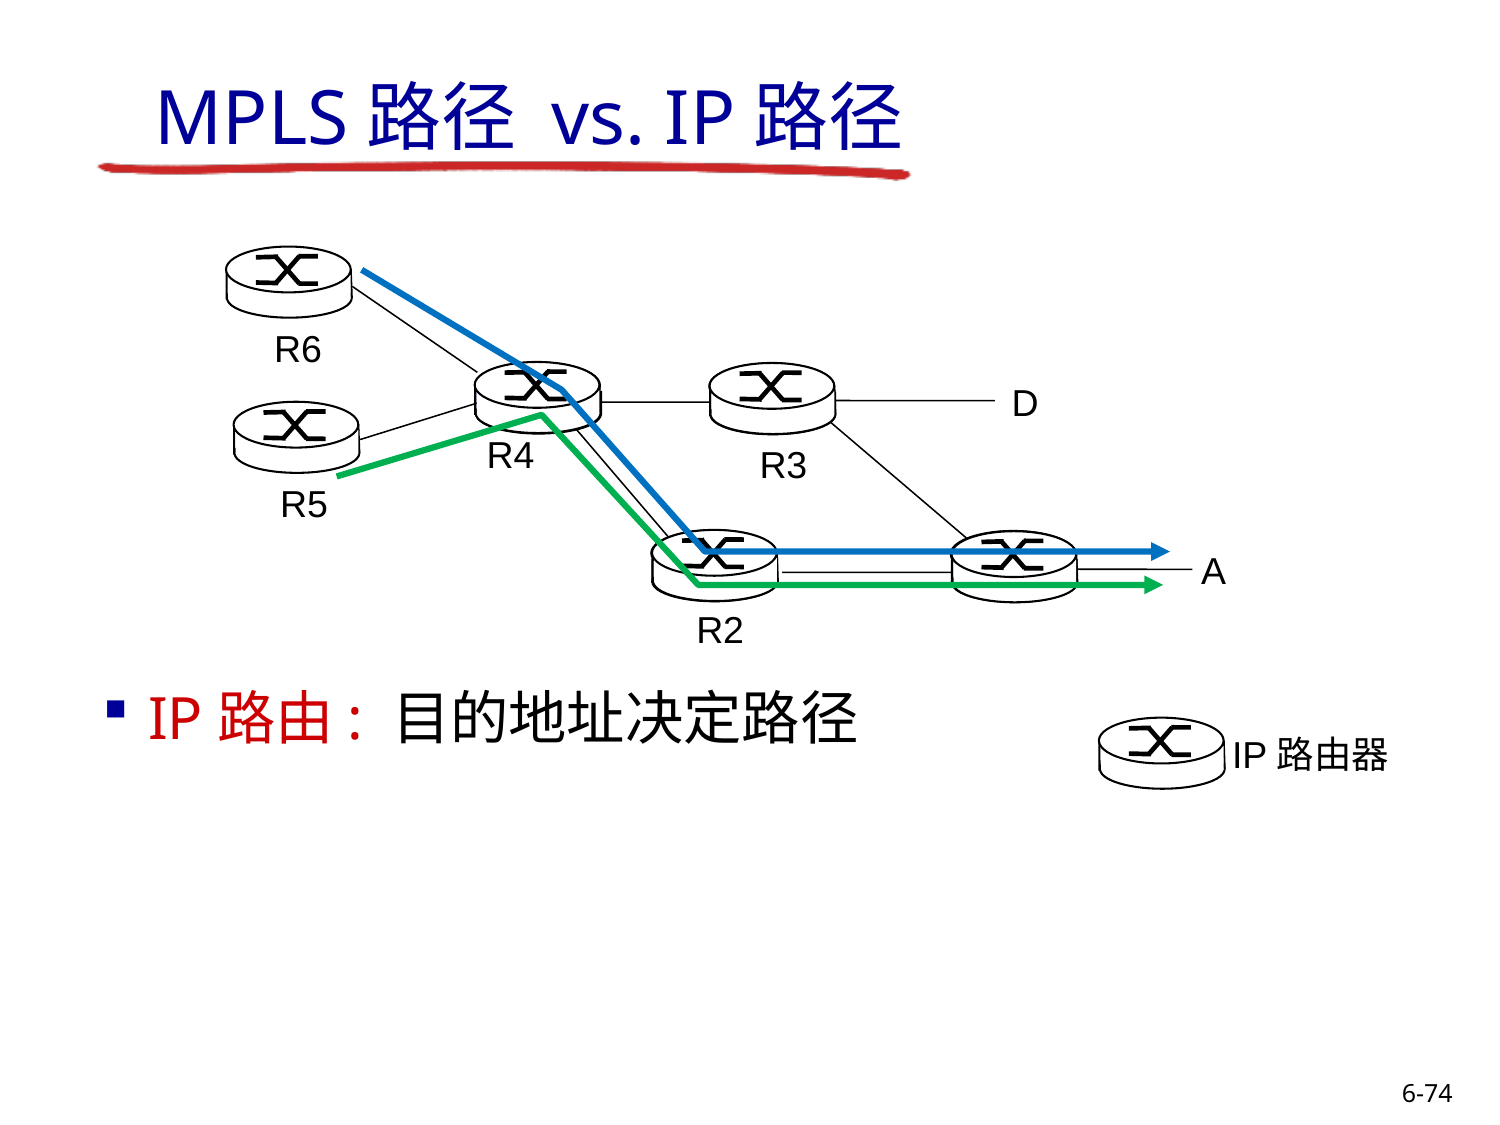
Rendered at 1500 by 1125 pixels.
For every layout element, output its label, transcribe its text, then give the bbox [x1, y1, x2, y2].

text_box A [1186, 539, 1241, 599]
text_box [1082, 574, 1164, 592]
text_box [233, 401, 360, 474]
text_box R4 [471, 440, 550, 484]
text_box IP路由器 [1231, 723, 1404, 783]
title MPLS路径 vs. IP路径 [139, 20, 1415, 209]
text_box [651, 529, 779, 602]
text_box [784, 535, 944, 585]
text_box [361, 269, 1171, 558]
text_box R6 [259, 327, 337, 377]
text_box [359, 436, 722, 530]
picture [94, 157, 920, 187]
text_box R2 [681, 611, 760, 659]
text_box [1098, 717, 1225, 789]
slide_number 6-74 [1387, 1069, 1478, 1115]
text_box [225, 246, 352, 318]
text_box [709, 362, 836, 435]
text_box D [996, 372, 1054, 432]
text_box IP路由: 目的地址决定路径 [87, 684, 1104, 1061]
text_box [474, 361, 601, 434]
text_box R5 [265, 481, 343, 533]
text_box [951, 530, 1078, 603]
